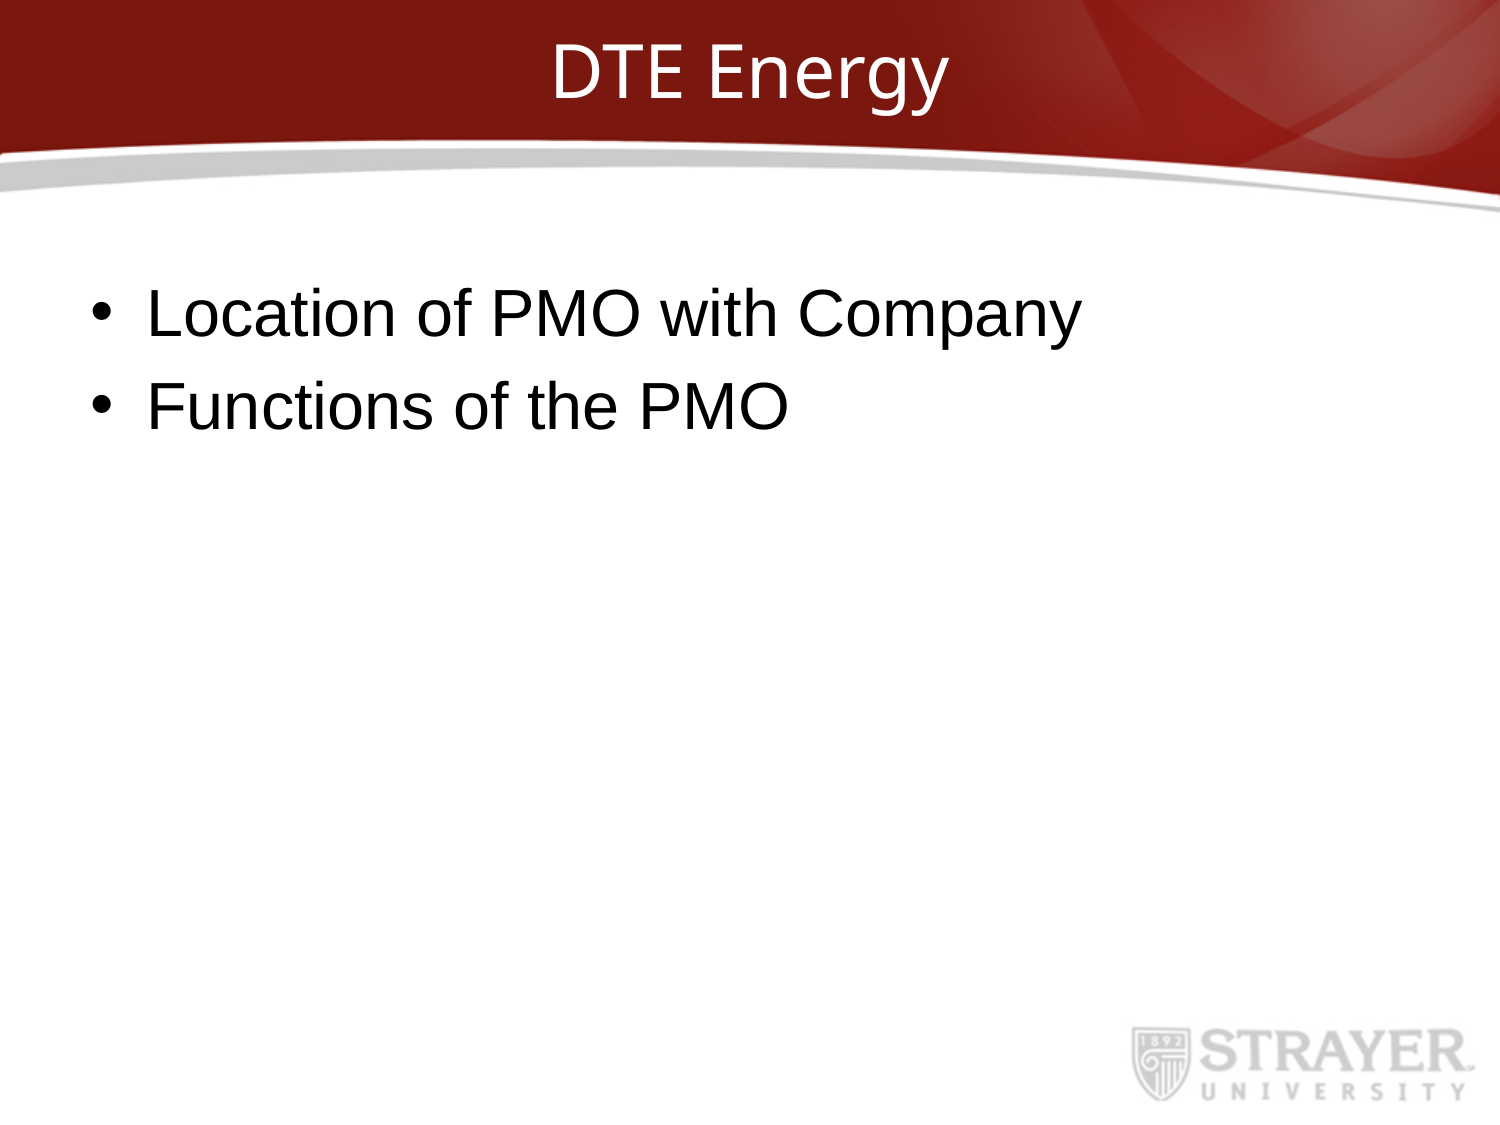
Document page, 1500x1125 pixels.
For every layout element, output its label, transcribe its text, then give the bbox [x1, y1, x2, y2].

picture [0, 0, 1500, 1125]
list Location of PMO with Company Functions of the PMO [75, 262, 1425, 1005]
title DTE Energy [75, 0, 1425, 138]
